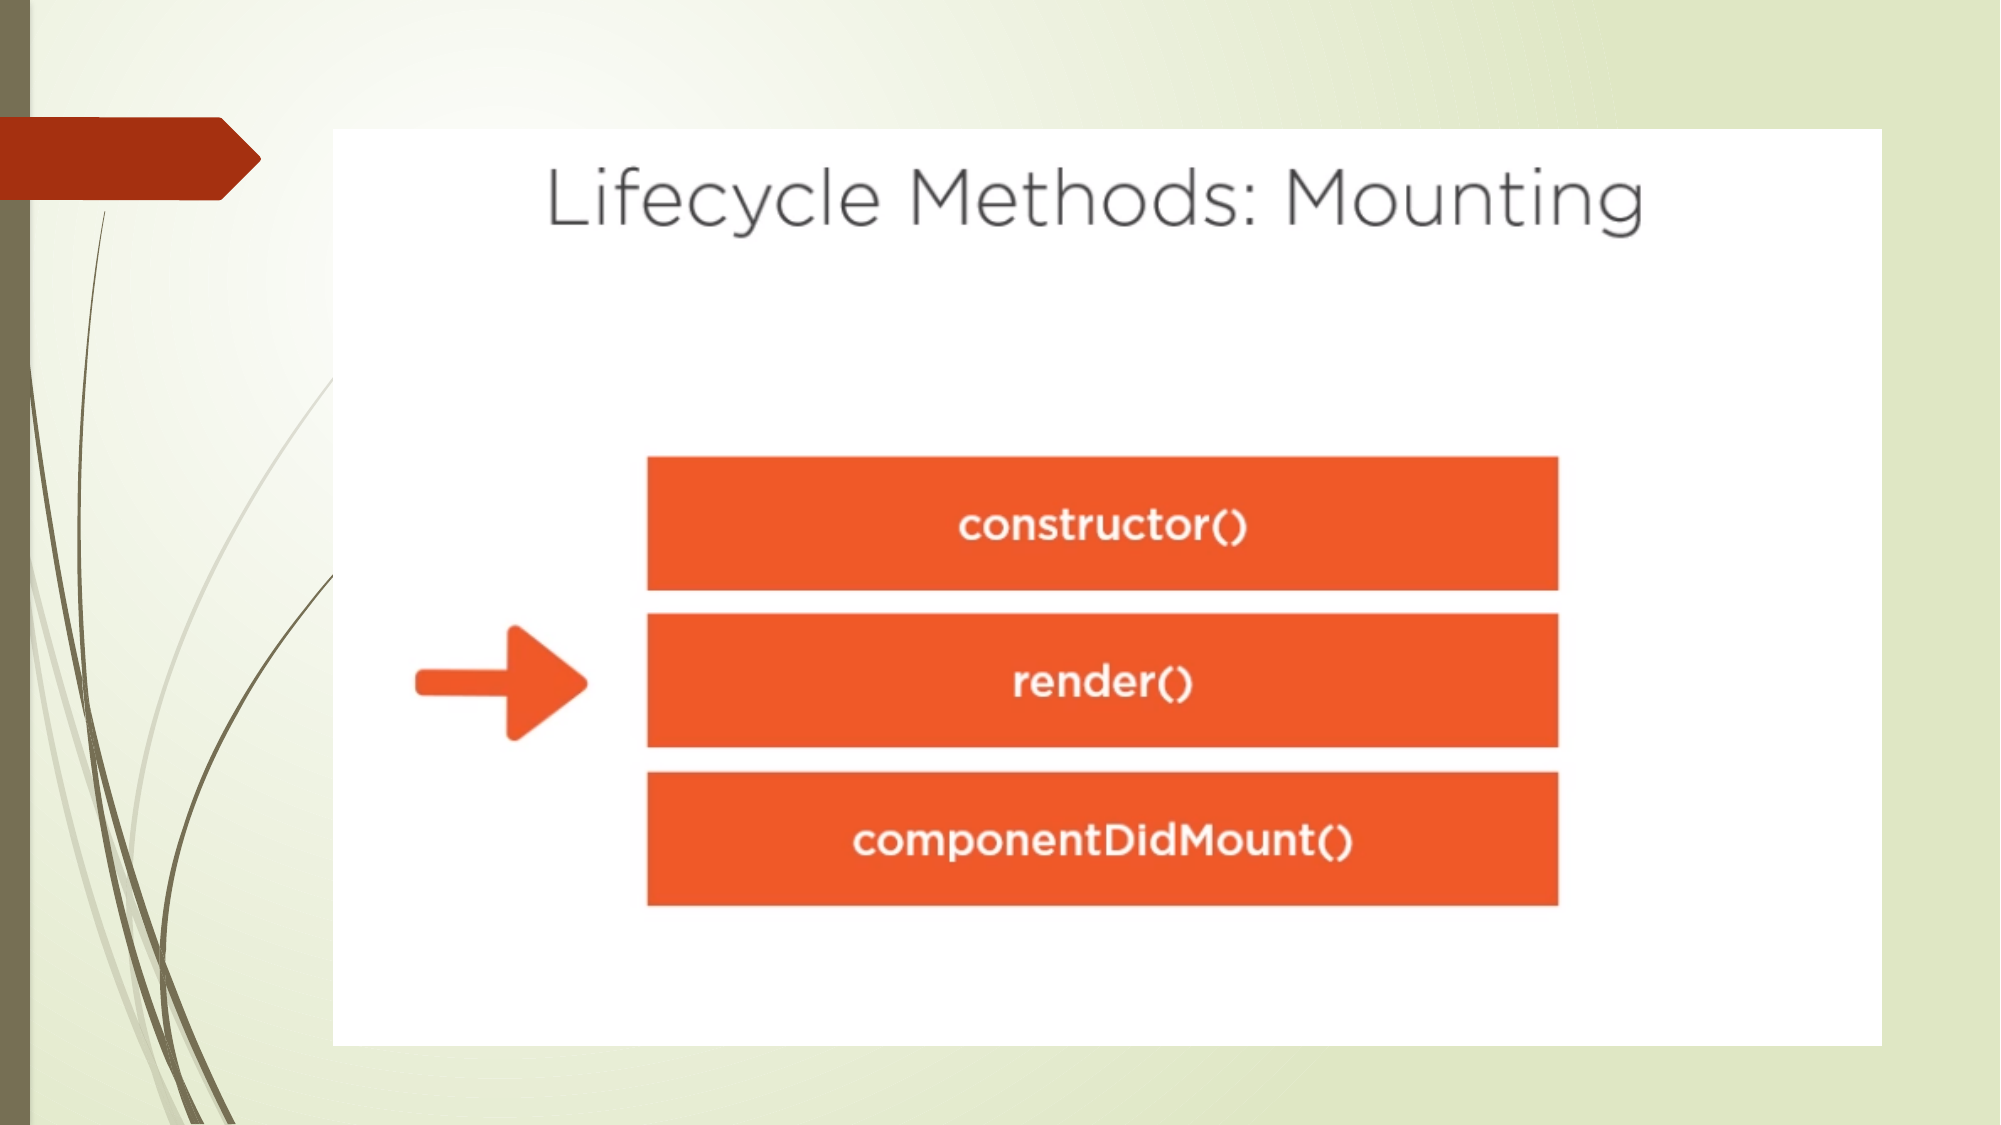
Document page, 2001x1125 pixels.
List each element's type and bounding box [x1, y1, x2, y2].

list [333, 129, 1882, 1046]
